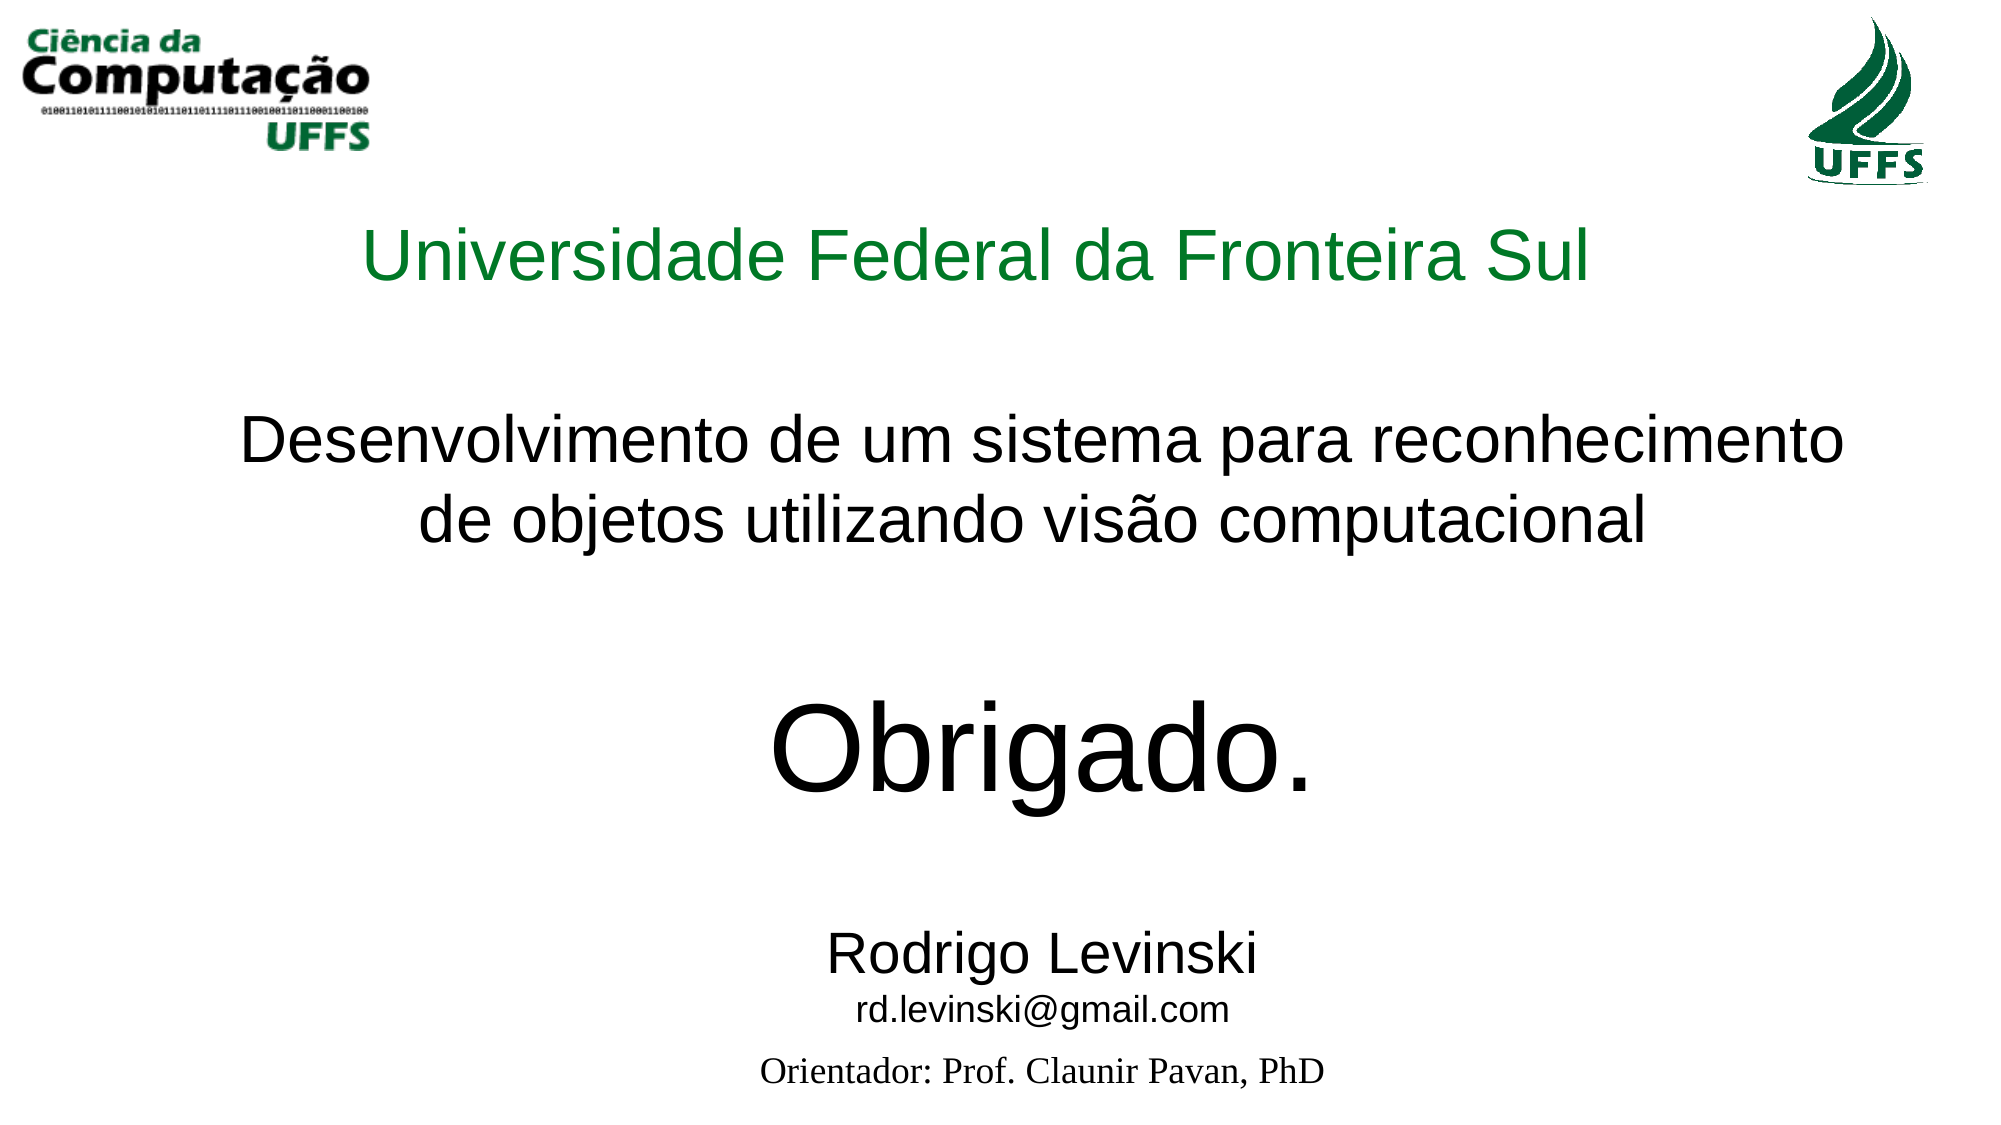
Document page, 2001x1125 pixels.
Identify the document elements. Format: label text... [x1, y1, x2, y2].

text_box Obrigado. [224, 658, 1861, 824]
picture [1808, 16, 1930, 185]
text_box Rodrigo Levinski rd.levinski@gmail.com [812, 907, 1274, 1038]
text_box Universidade Federal da Fronteira Sul [346, 96, 1835, 304]
text_box Orientador: Prof. Claunir Pavan, PhD [745, 1038, 1341, 1099]
text_box Desenvolvimento de um sistema para reconhecimento de objetos utilizando visão computacional [182, 388, 1904, 563]
picture [21, 25, 374, 151]
